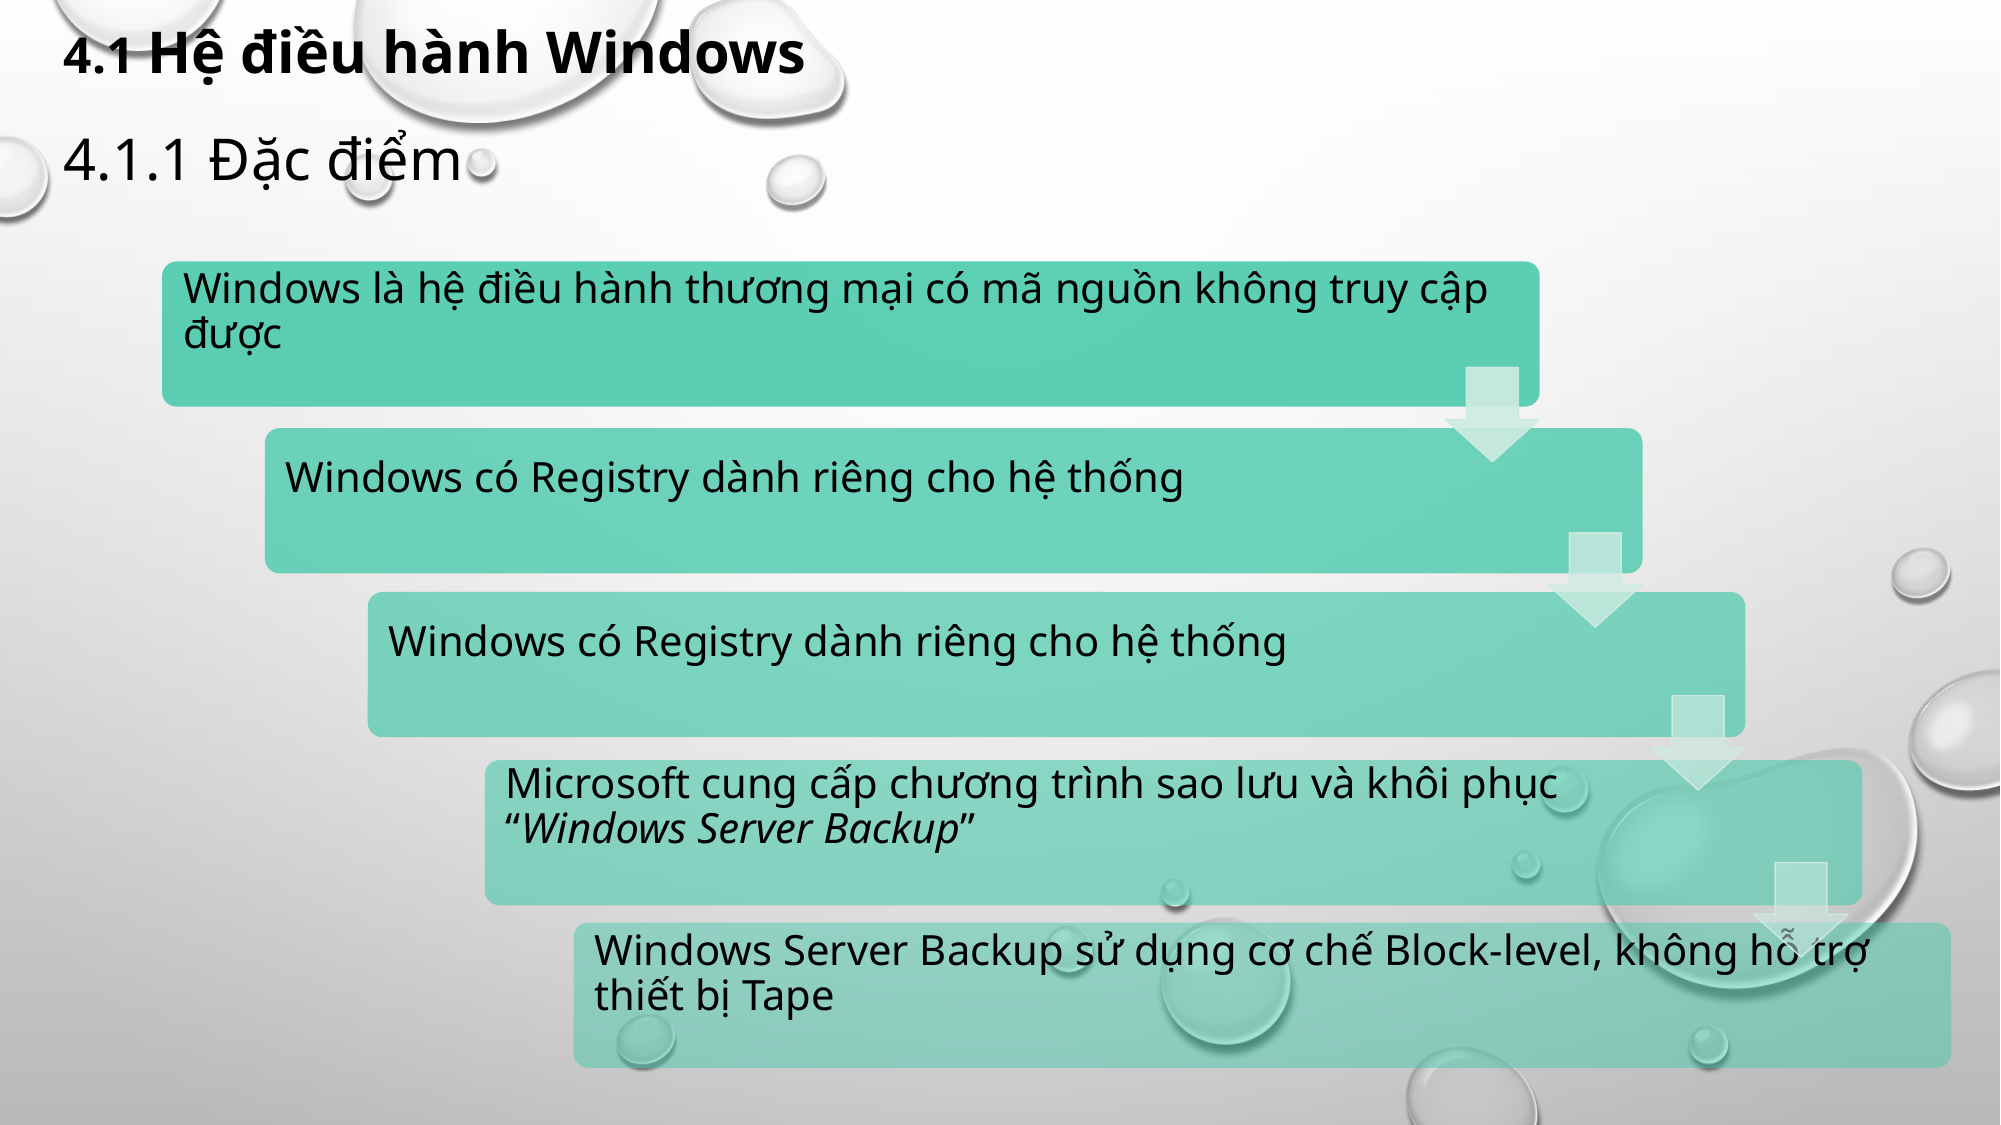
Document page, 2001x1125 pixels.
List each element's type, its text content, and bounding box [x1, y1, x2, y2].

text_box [161, 261, 1952, 1069]
picture [0, 0, 2000, 1125]
title 4.1 Hệ điều hành Windows 4.1.1 Đặc điểm [48, 15, 1912, 276]
